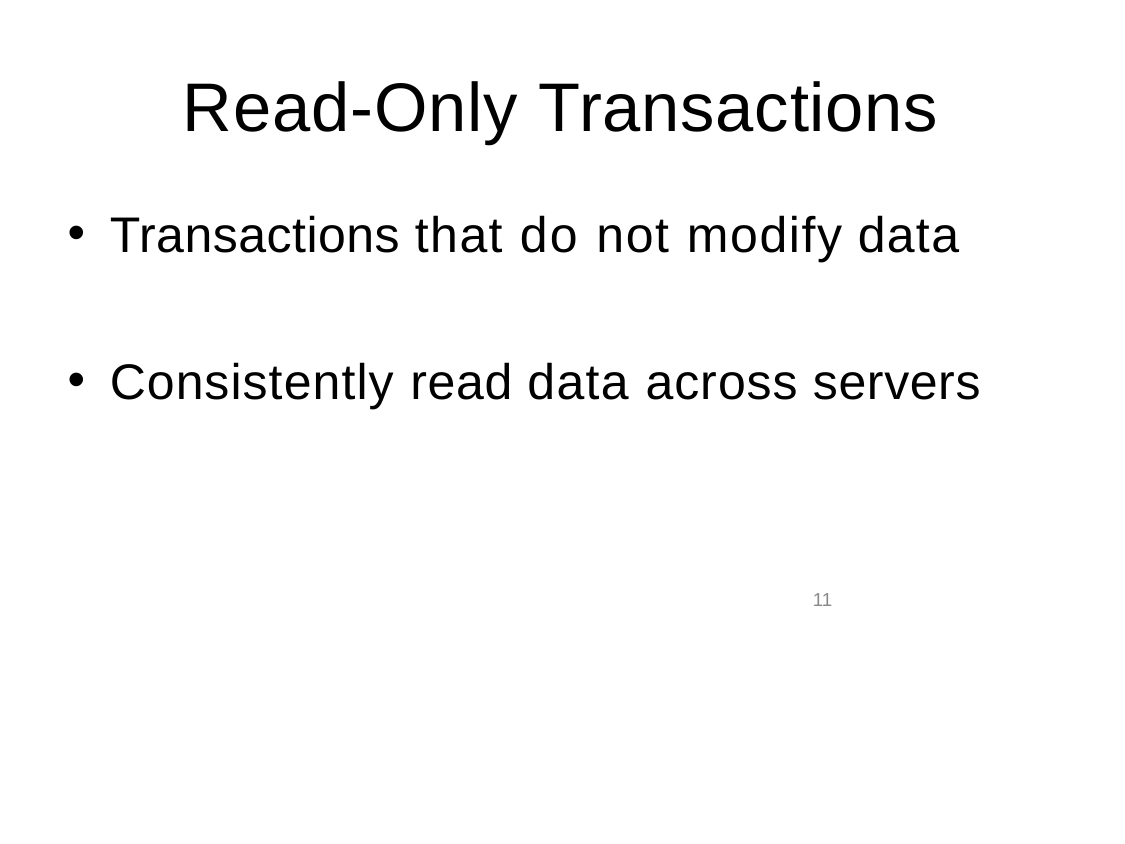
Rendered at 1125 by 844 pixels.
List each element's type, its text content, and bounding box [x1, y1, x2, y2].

slide_number 11 [781, 410, 833, 844]
text_box Transactions that do not modify data Consistently read data across servers [65, 200, 982, 410]
title Read-Only Transactions [181, 61, 945, 200]
